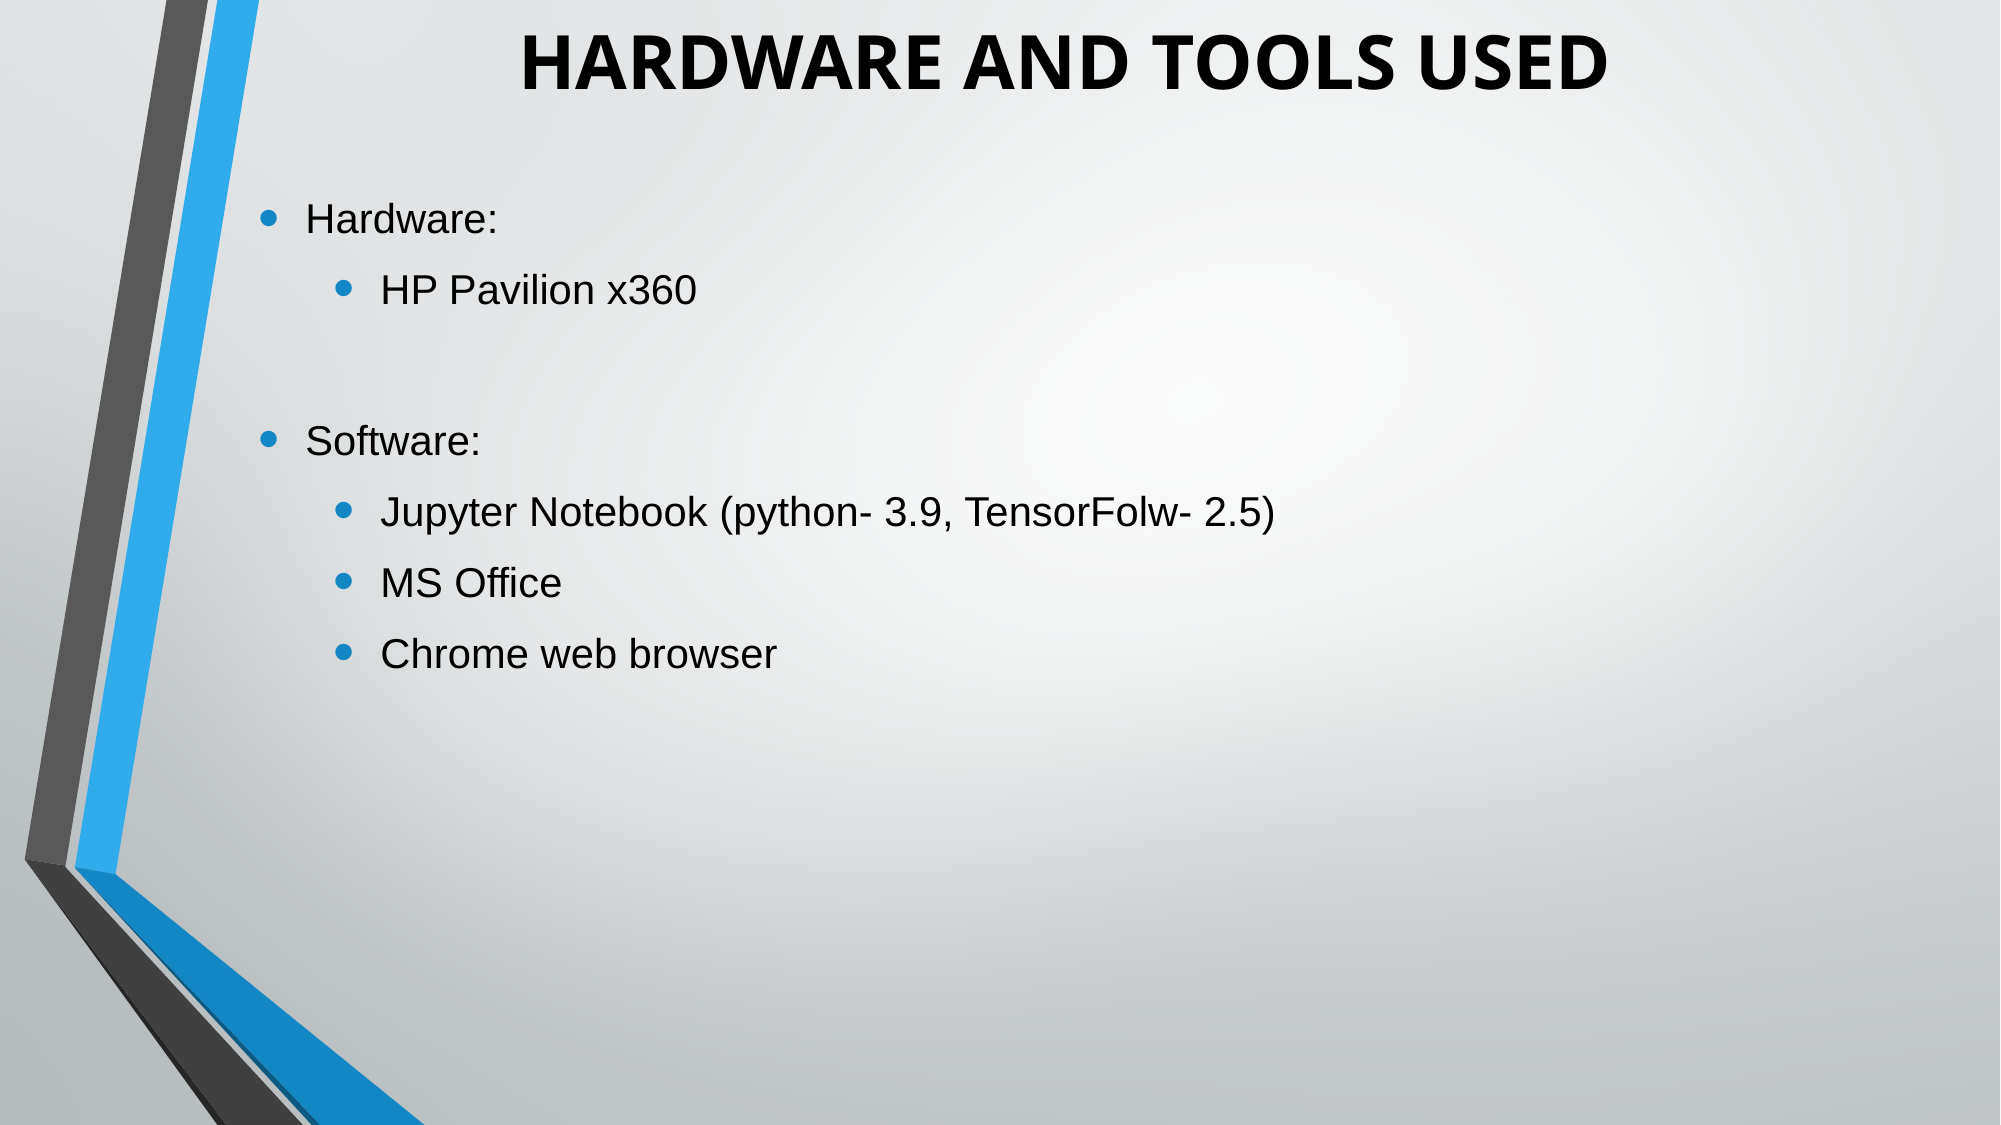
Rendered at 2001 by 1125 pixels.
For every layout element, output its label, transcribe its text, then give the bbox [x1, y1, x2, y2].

title HARDWARE AND TOOLS USED [243, 0, 1887, 119]
list Hardware: HP Pavilion x360 Software: Jupyter Notebook (python- 3.9, TensorFolw- 2.5) MS Office Chrome web browser [243, 184, 1887, 698]
